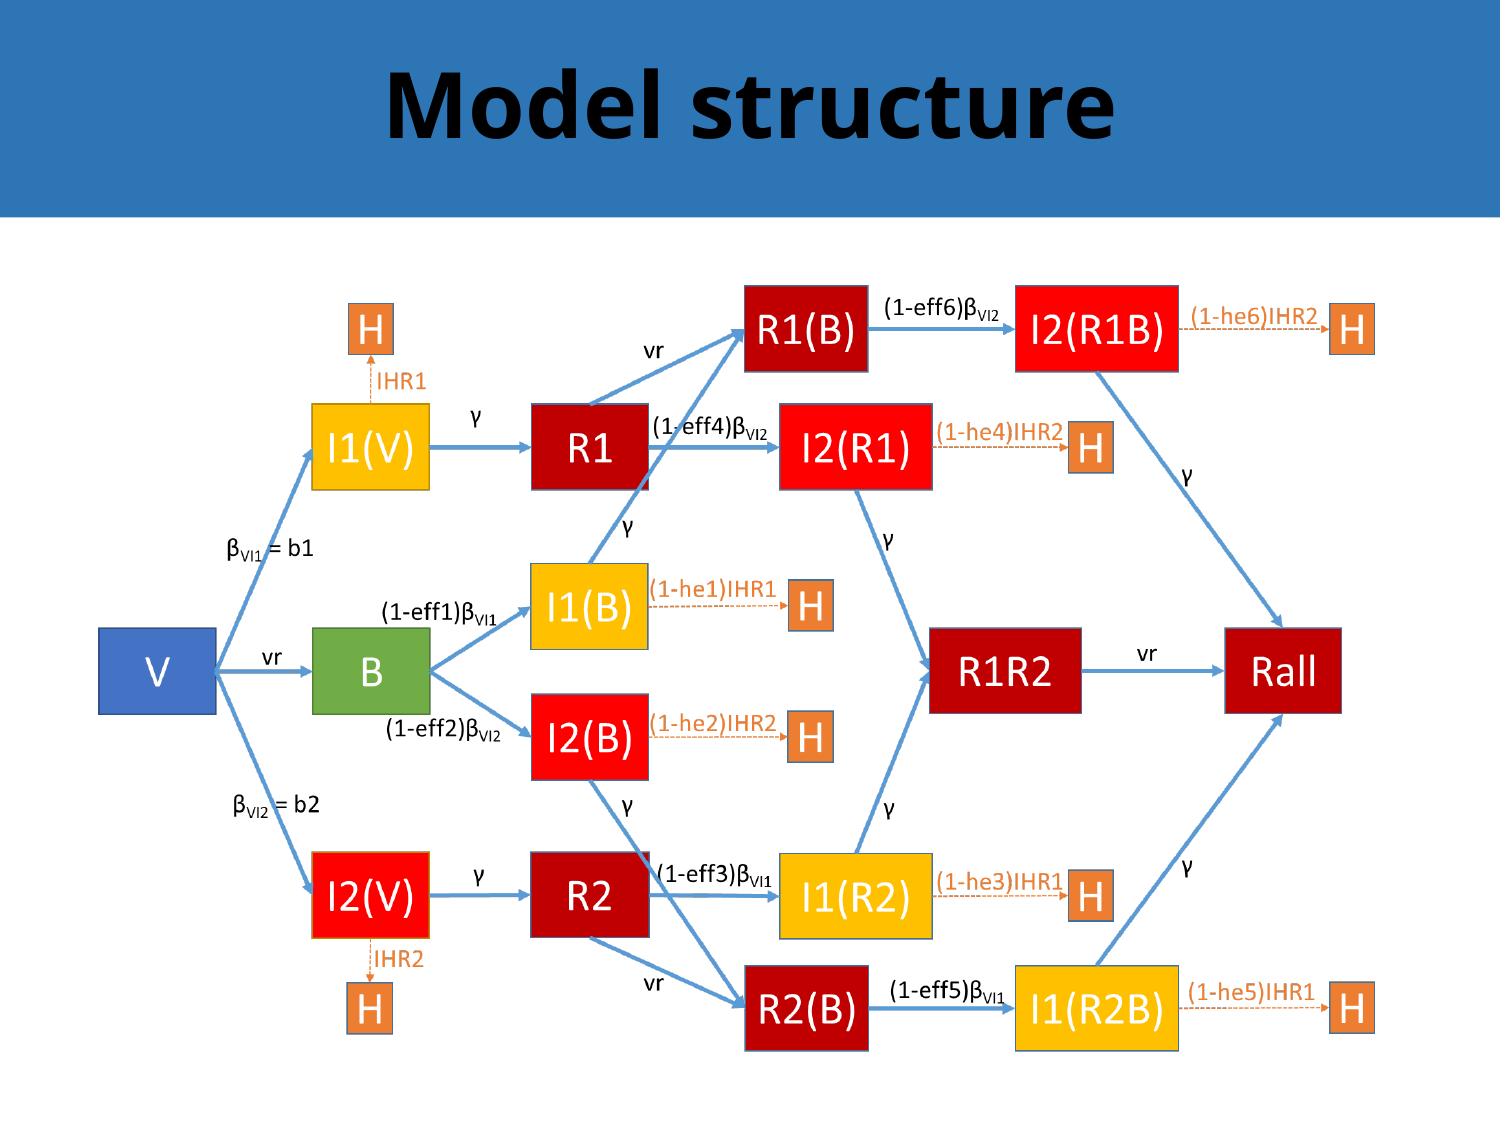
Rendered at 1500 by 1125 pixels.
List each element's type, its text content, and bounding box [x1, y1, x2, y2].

picture [98, 282, 1394, 1063]
title Model structure [0, 0, 1500, 218]
